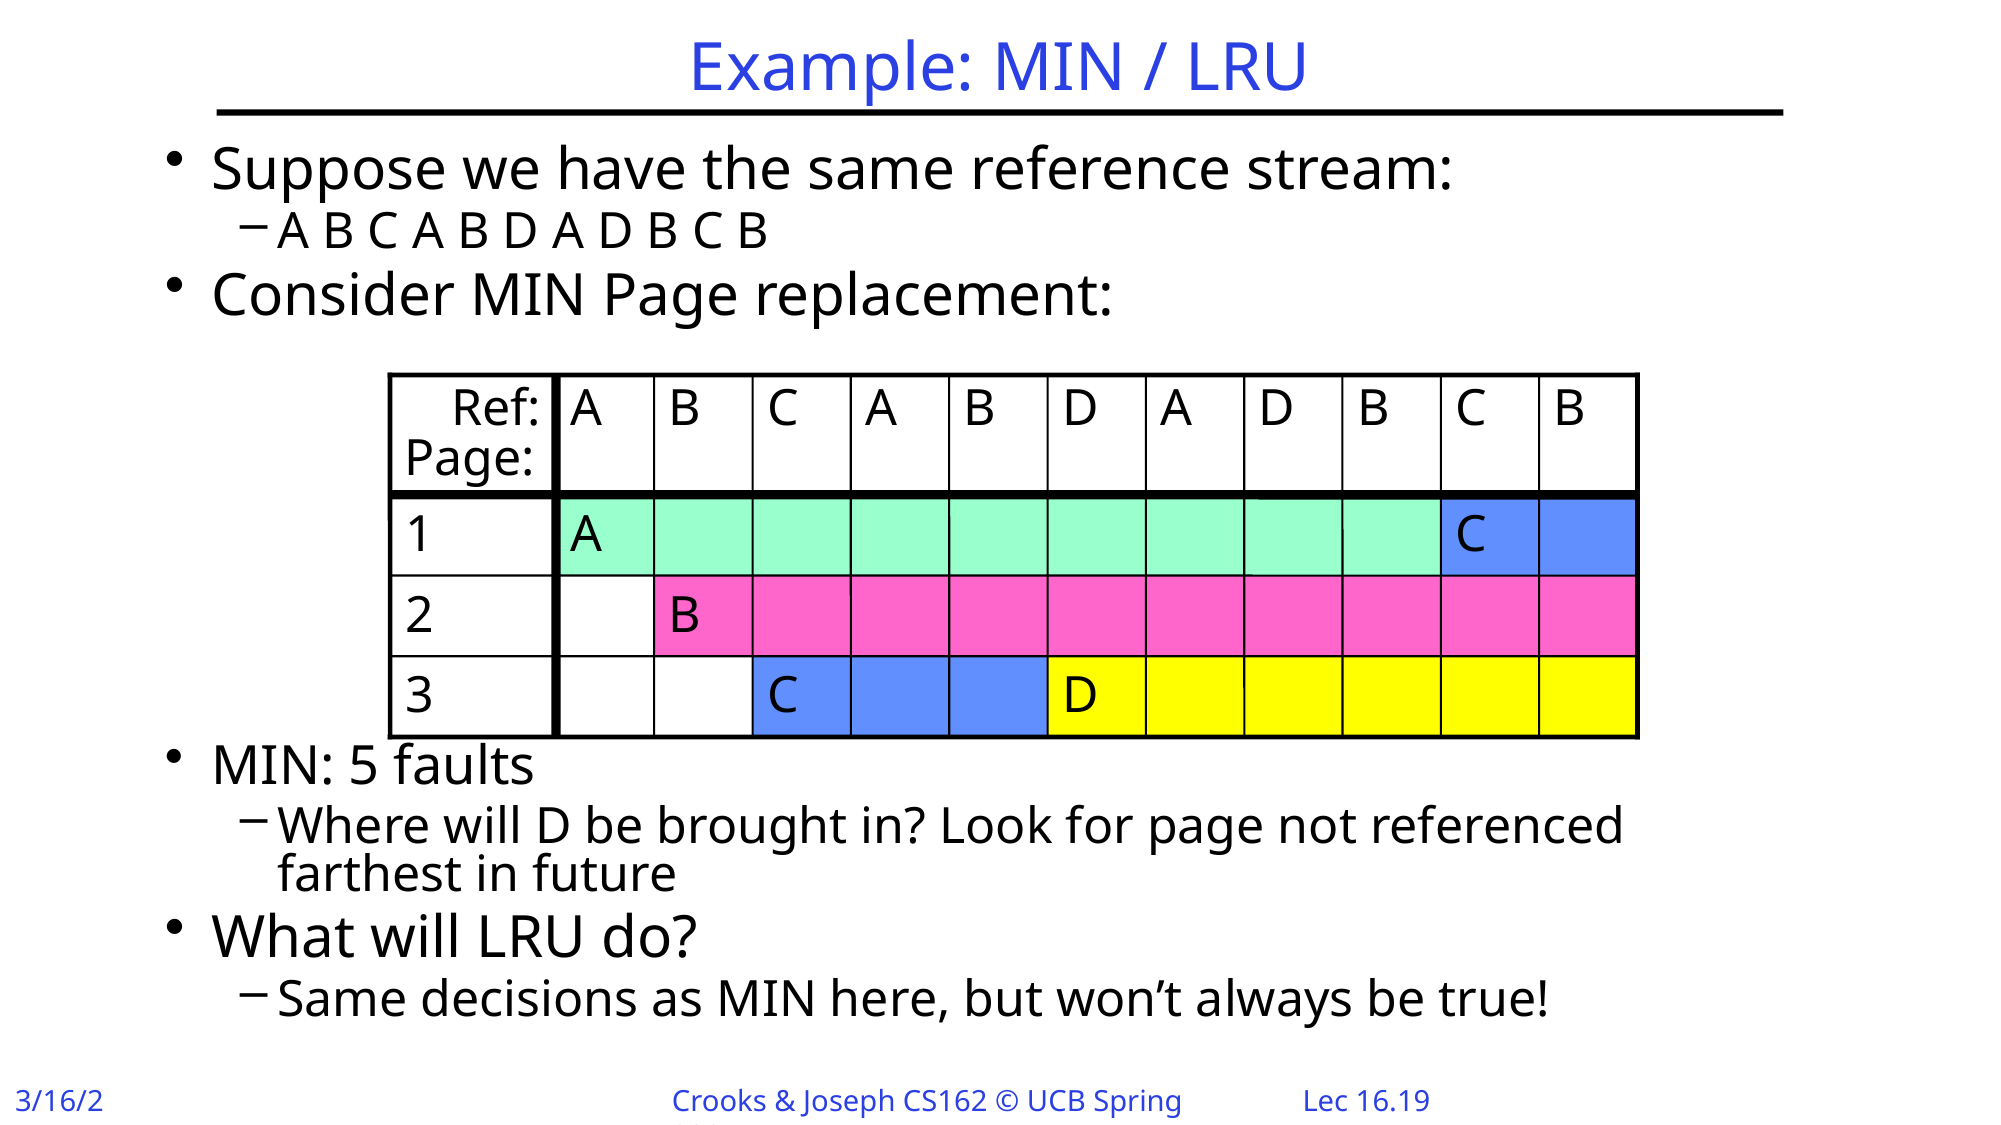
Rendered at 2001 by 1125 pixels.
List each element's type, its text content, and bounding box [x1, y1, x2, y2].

title Example: MIN / LRU [216, 24, 1784, 113]
list Suppose we have the same reference stream: A B C A B D A D B C B Consider MIN Page replacement: MIN: 5 faults Where will D be brought in? Look for page not referenced farthest in future What will LRU do? Same decisions as MIN here, but won’t always be true! [150, 137, 1838, 1113]
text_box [389, 374, 1638, 738]
